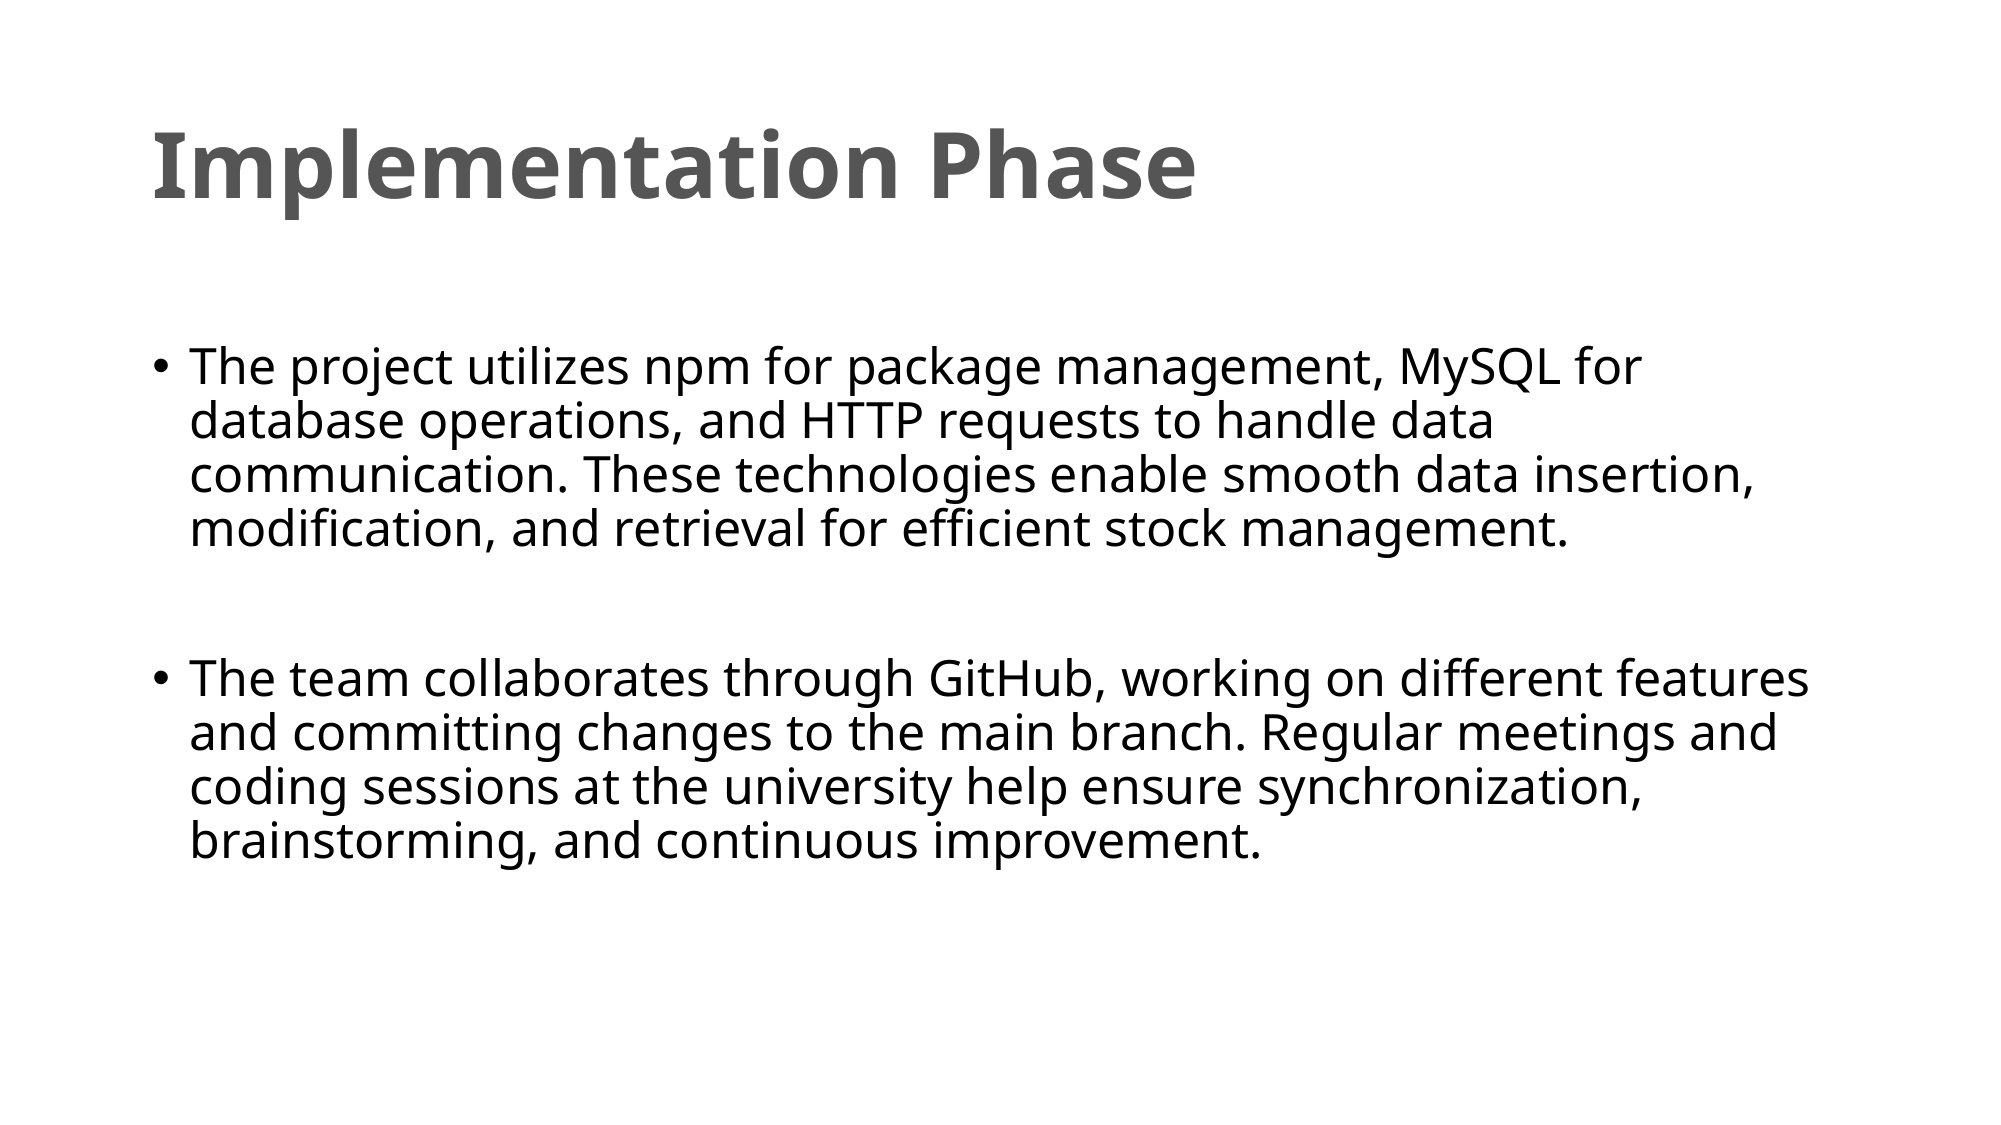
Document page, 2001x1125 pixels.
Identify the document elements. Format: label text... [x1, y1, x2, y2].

title Implementation Phase [137, 59, 1863, 278]
list The project utilizes npm for package management, MySQL for database operations, and HTTP requests to handle data communication. These technologies enable smooth data insertion, modification, and retrieval for efficient stock management. The team collaborates through GitHub, working on different features and committing changes to the main branch. Regular meetings and coding sessions at the university help ensure synchronization, brainstorming, and continuous improvement. [137, 333, 1863, 1048]
